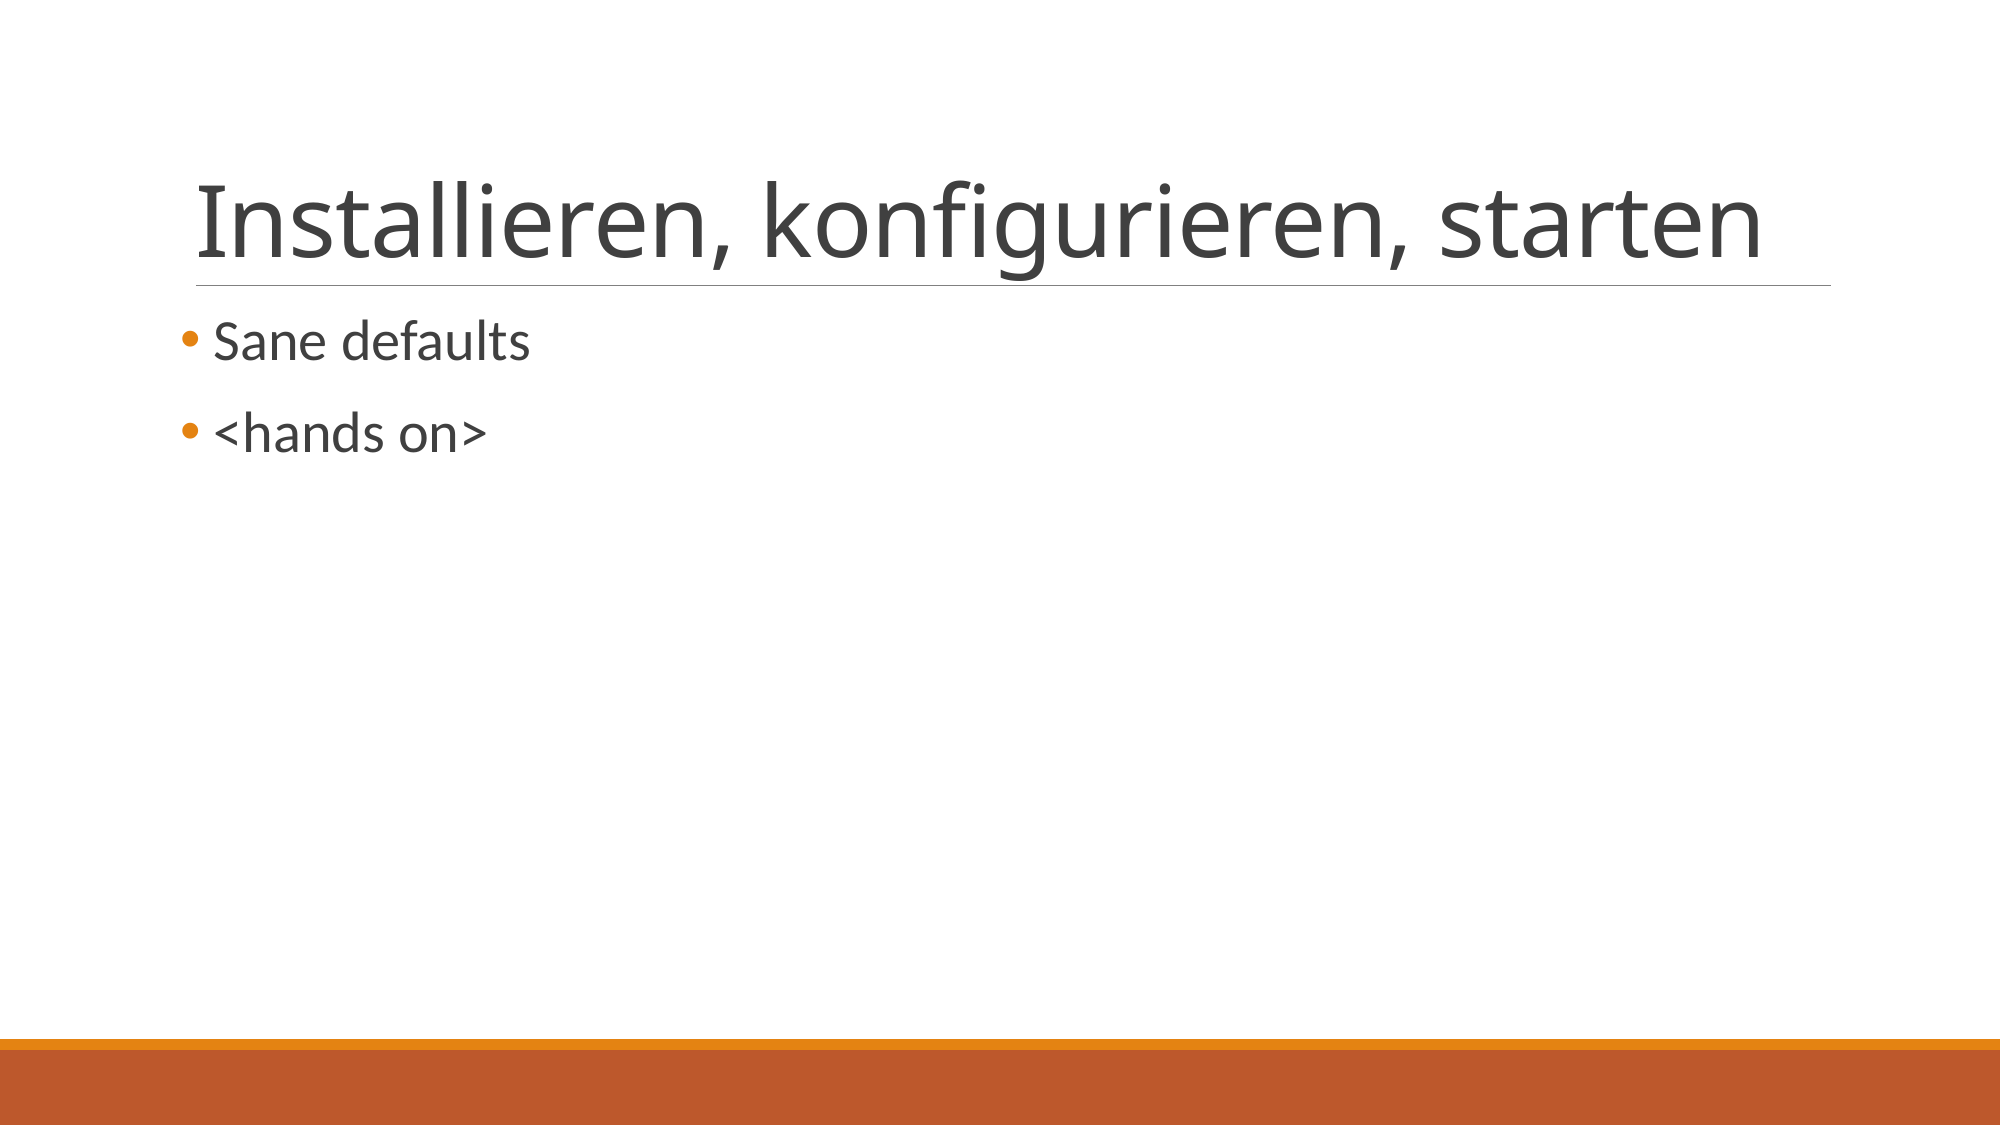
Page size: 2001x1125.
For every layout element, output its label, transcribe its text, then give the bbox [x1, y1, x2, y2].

title Installieren, konfigurieren, starten [180, 47, 1830, 285]
list Sane defaults <hands on> [180, 302, 1830, 963]
